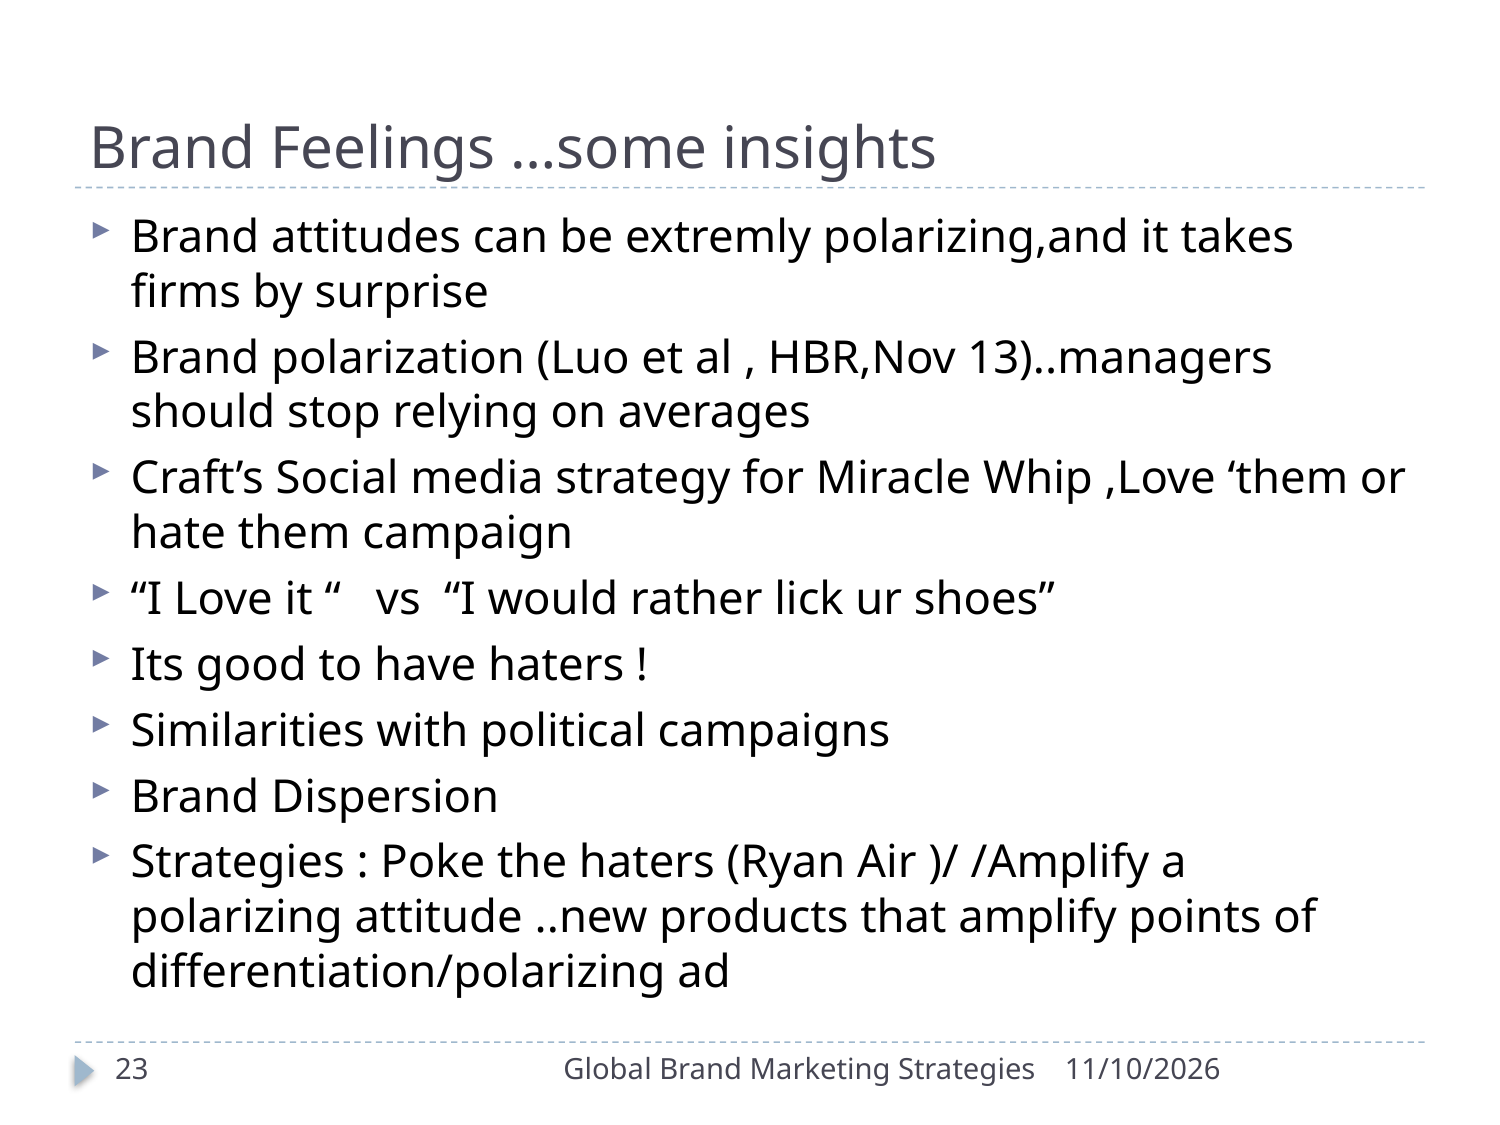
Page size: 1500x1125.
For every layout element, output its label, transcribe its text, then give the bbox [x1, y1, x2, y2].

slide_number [1051, 1042, 1426, 1103]
list Brand attitudes can be extremly polarizing,and it takes firms by surprise Brand polarization (Luo et al , HBR,Nov 13)..managers should stop relying on averages Craft’s Social media strategy for Miracle Whip ,Love ‘them or hate them campaign “I Love it “ vs “I would rather lick ur shoes” Its good to have haters ! Similarities with political campaigns Brand Dispersion Strategies : Poke the haters (Ryan Air )/ /Amplify a polarizing attitude ..new products that amplify points of differentiation/polarizing ad [75, 200, 1425, 1010]
slide_number 23 [100, 1042, 426, 1103]
footer Global Brand Marketing Strategies [475, 1042, 1051, 1103]
title Brand Feelings …some insights [75, 24, 1425, 188]
